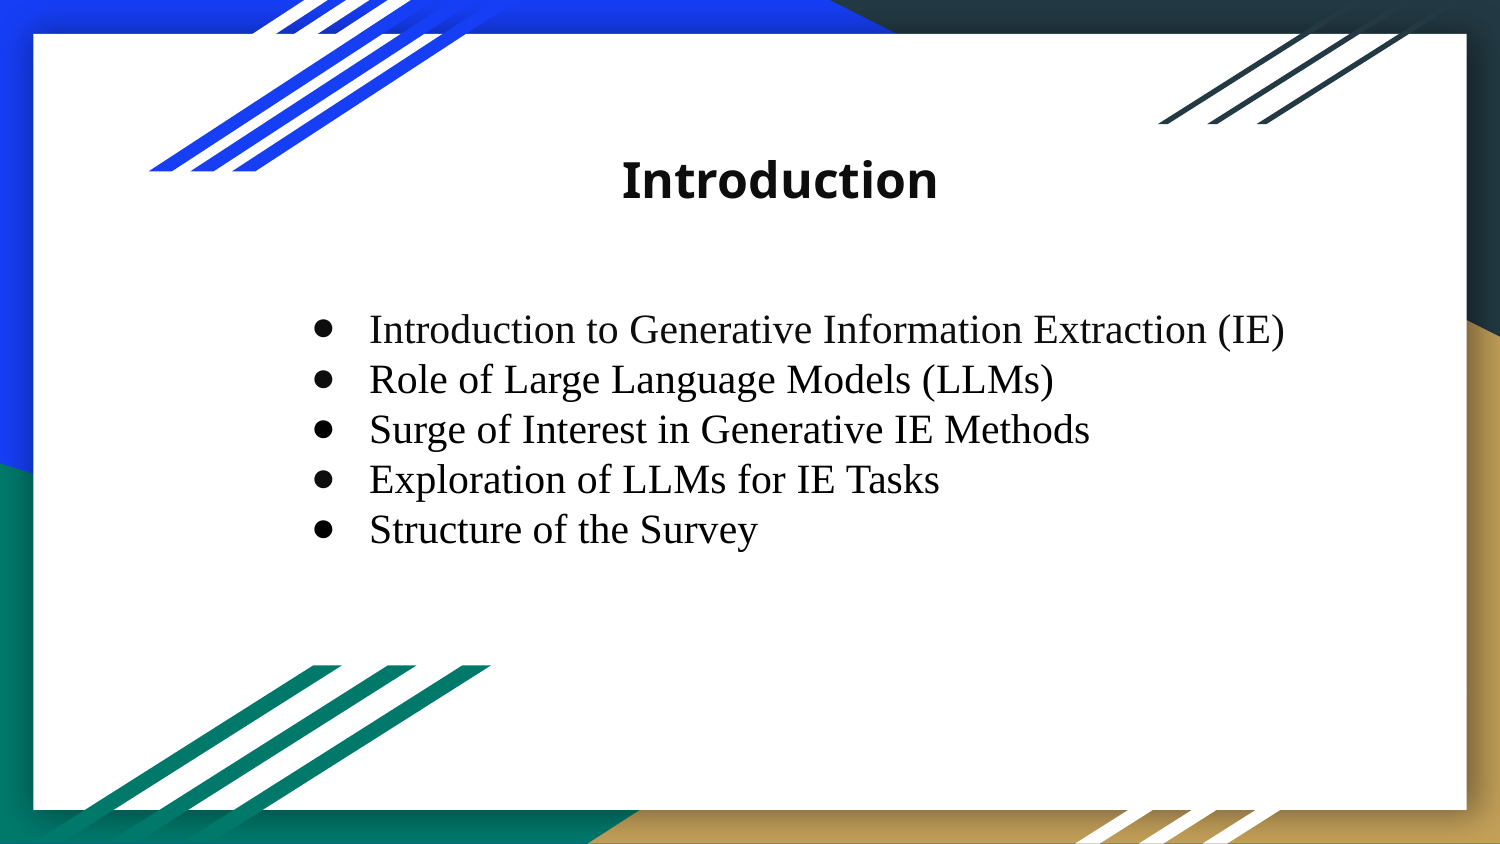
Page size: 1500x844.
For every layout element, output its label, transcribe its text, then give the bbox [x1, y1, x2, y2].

title Introduction [301, 143, 1273, 213]
subtitle Introduction to Generative Information Extraction (IE) Role of Large Language Models (LLMs) Surge of Interest in Generative IE Methods Exploration of LLMs for IE Tasks Structure of the Survey [279, 286, 1355, 648]
